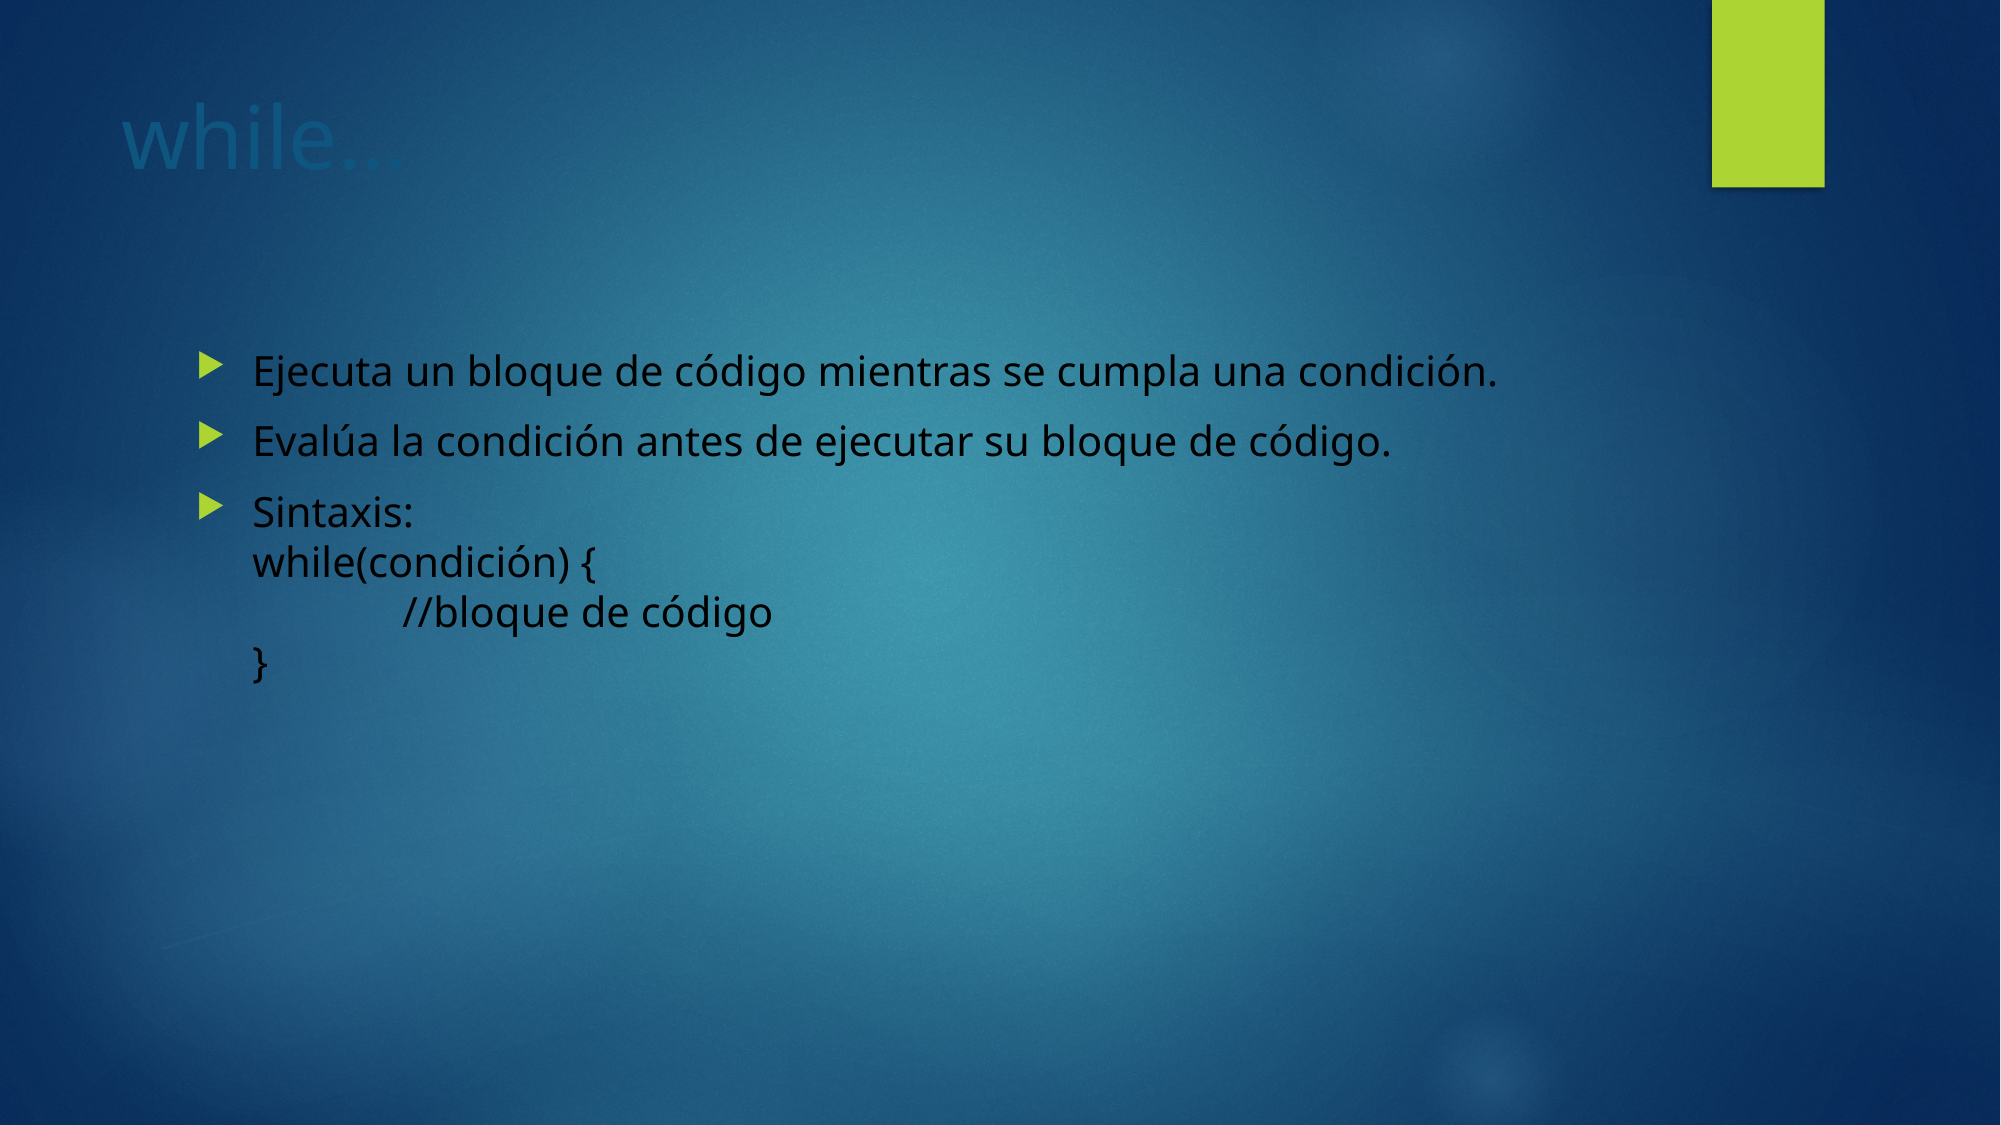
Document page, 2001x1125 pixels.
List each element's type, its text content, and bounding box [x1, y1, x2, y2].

list Ejecuta un bloque de código mientras se cumpla una condición. Evalúa la condición antes de ejecutar su bloque de código. Sintaxis: while(condición) { //bloque de código } [181, 336, 1649, 1025]
picture [0, 0, 2001, 1125]
title while… [106, 74, 1649, 304]
